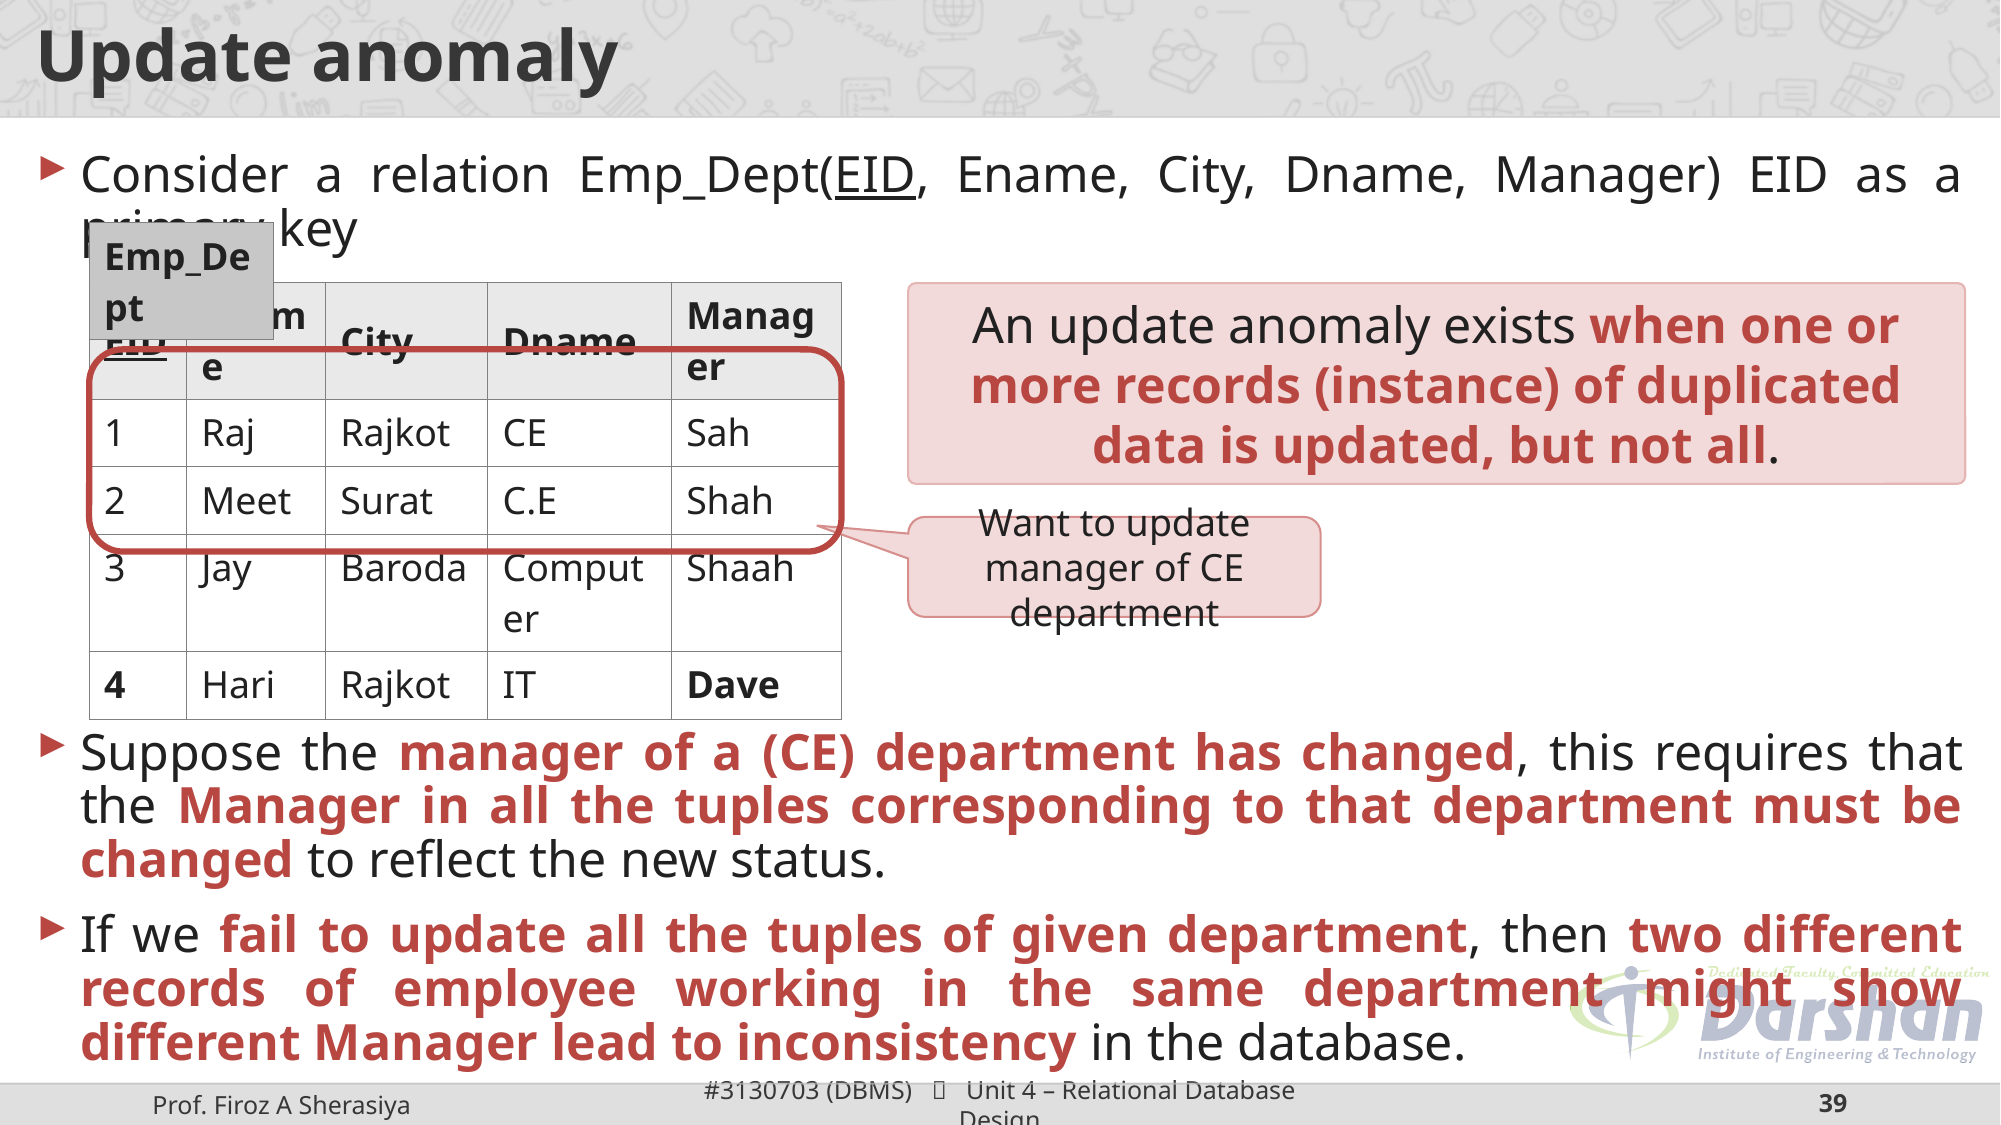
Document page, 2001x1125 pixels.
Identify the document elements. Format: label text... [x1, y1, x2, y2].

table_cell Dave [672, 652, 841, 719]
table_cell Jay [187, 553, 325, 651]
table_header Manager [672, 283, 841, 370]
table_header Ename [187, 283, 325, 348]
table_cell Shaah [672, 536, 841, 651]
text_box An update anomaly exists when one or more records (instance) of duplicated data is updated, but not all. [907, 282, 1967, 485]
table_cell Computer [488, 553, 671, 651]
table_header City [326, 283, 487, 348]
table_cell Rajkot [326, 652, 487, 719]
table_cell Jamnagar Road [1570, 966, 1990, 1063]
title Update anomaly [0, 0, 2000, 117]
table_cell Hari [187, 652, 325, 719]
table_cell 3 [90, 535, 186, 651]
text_box Want to update manager of CE department [839, 515, 1322, 618]
list Consider a relation Emp_Dept(EID, Ename, City, Dname, Manager) EID as a primary key Suppose the manager of a (CE) department has changed, this requires that the Manager in all the tuples corresponding to that department must be changed to reflect the new status. If we fail to update all the tuples of given department, then two different records of employee working in the same department might show different Manager lead to inconsistency in the database. [21, 141, 1979, 1059]
text_box [88, 348, 843, 553]
table_cell Baroda [326, 553, 487, 651]
table_header EID [90, 340, 186, 369]
table_cell IT [488, 652, 671, 719]
table_cell 4 [90, 652, 186, 719]
table_header Emp_Dept [90, 223, 273, 339]
table_header Dname [488, 283, 671, 348]
